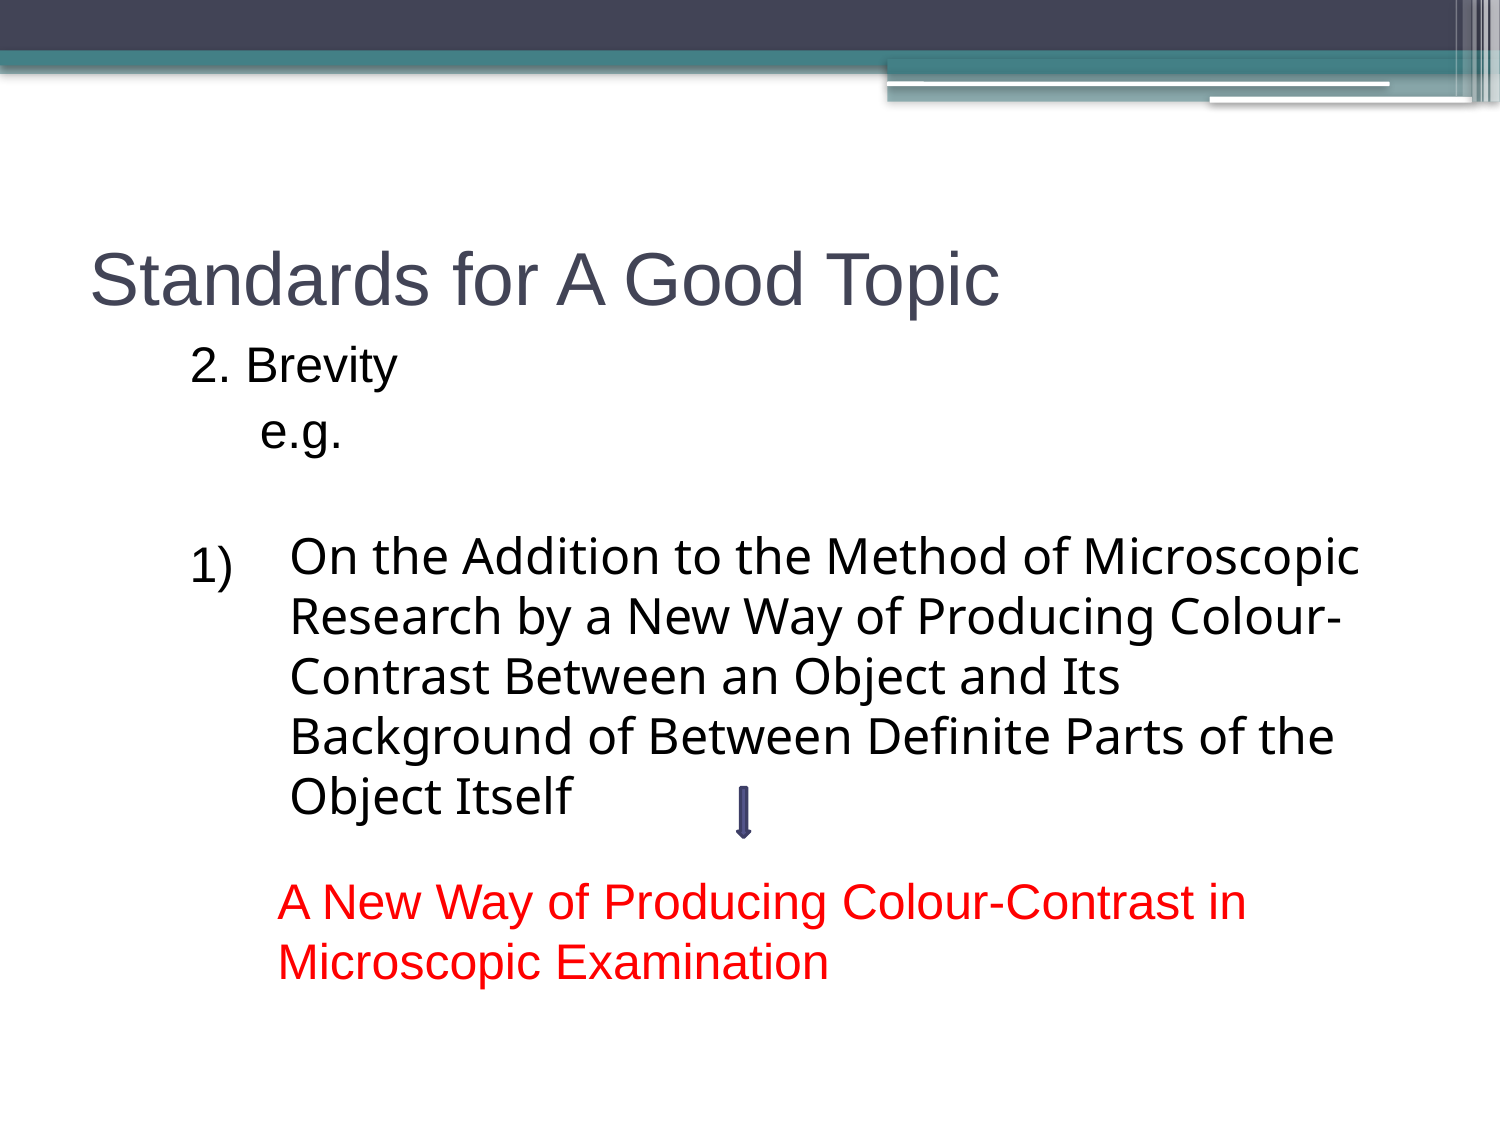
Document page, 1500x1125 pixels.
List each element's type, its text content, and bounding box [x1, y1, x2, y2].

text_box A New Way of Producing Colour-Contrast in Microscopic Examination [262, 861, 1325, 997]
text_box [736, 833, 751, 839]
text_box On the Addition to the Method of Microscopic Research by a New Way of Producing Colour-Contrast Between an Object and Its Background of Between Definite Parts of the Object Itself [275, 517, 1425, 833]
title Standards for A Good Topic [75, 187, 1425, 363]
text_box 1) [174, 524, 263, 600]
list 2. Brevity e.g. [174, 324, 1413, 1013]
